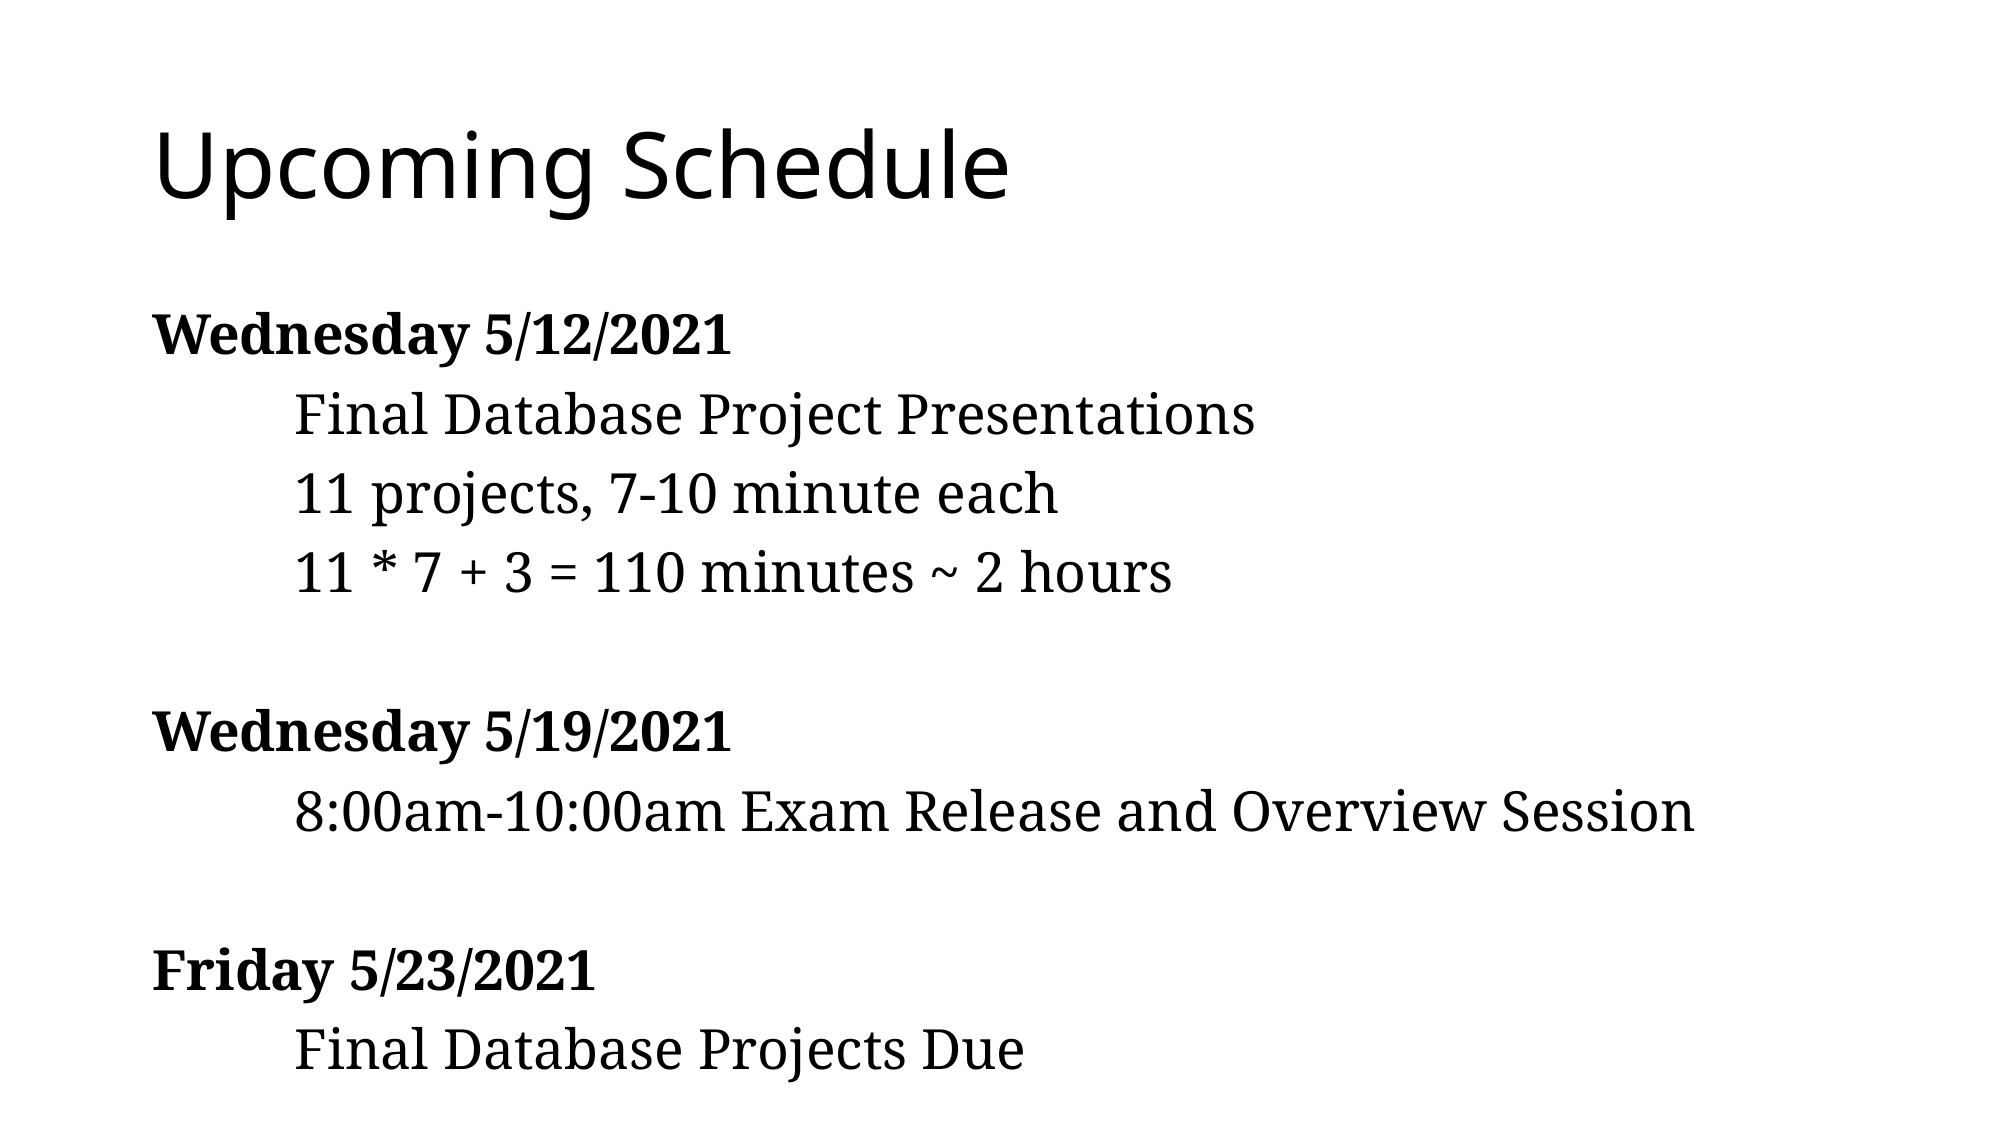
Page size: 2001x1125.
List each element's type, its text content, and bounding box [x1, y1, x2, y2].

title Upcoming Schedule [137, 59, 1863, 278]
list Wednesday 5/12/2021 Final Database Project Presentations 11 projects, 7-10 minute each 11 * 7 + 3 = 110 minutes ~ 2 hours Wednesday 5/19/2021 8:00am-10:00am Exam Release and Overview Session Friday 5/23/2021 Final Database Projects Due [137, 299, 1863, 1093]
